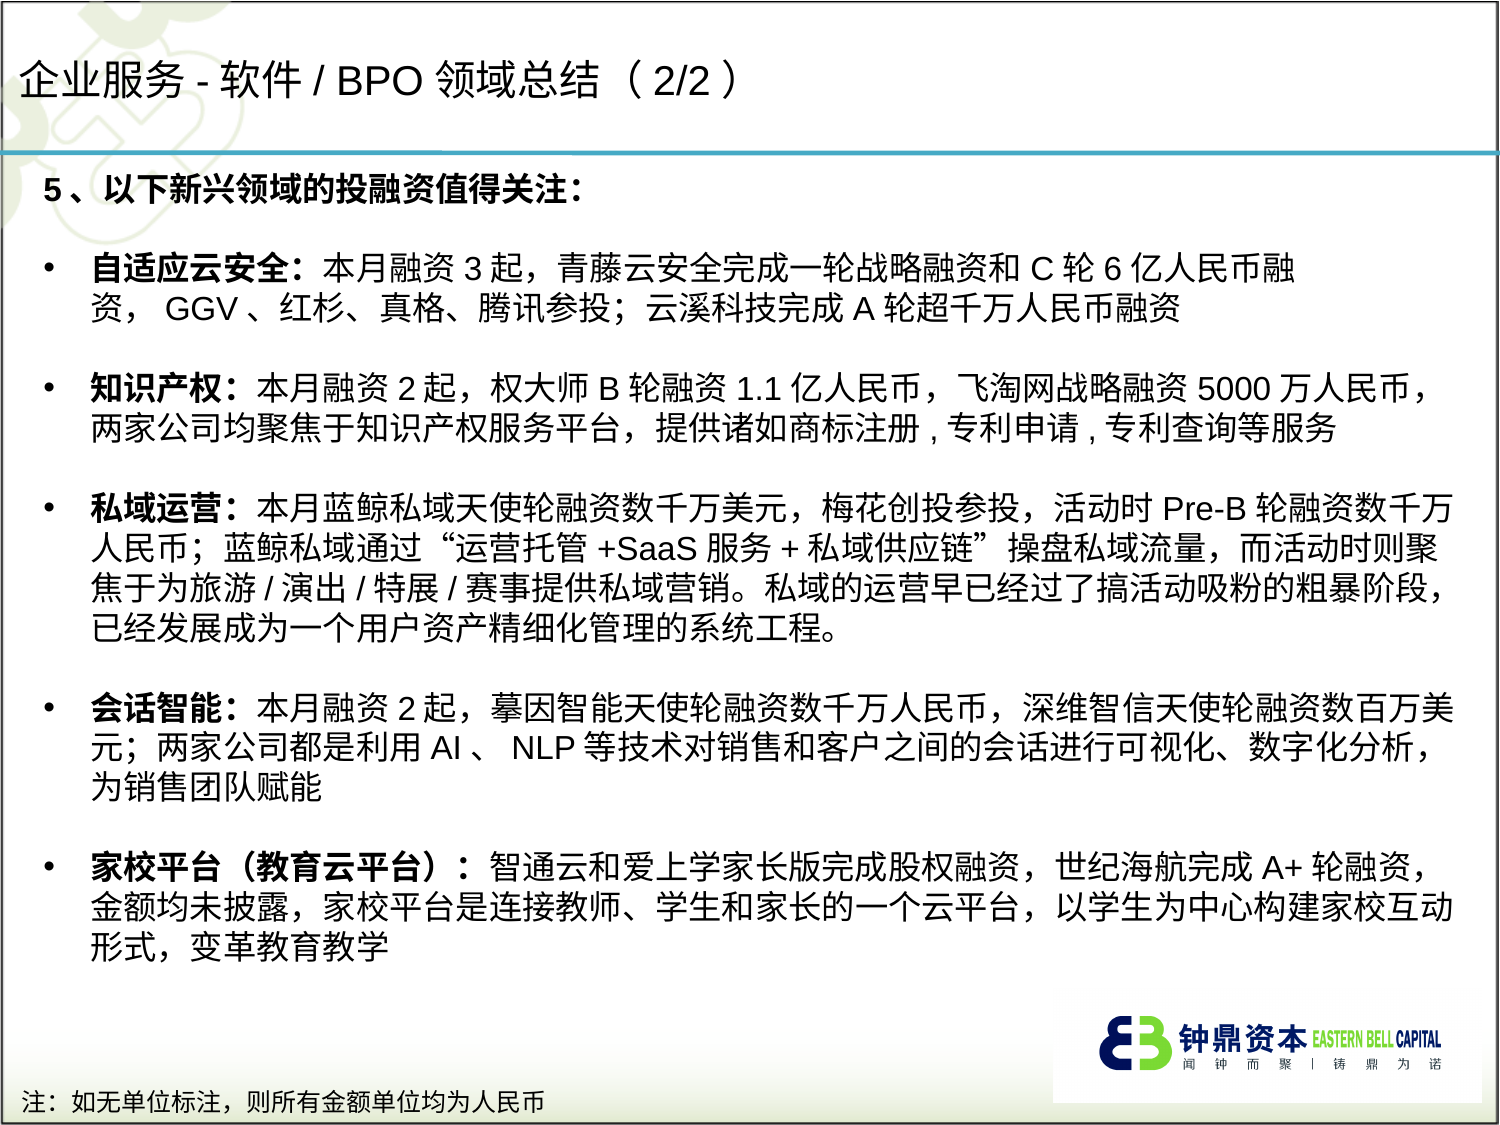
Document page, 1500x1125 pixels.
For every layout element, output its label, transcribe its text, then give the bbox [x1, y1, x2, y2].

text_box 5、以下新兴领域的投融资值得关注： 自适应云安全：本月融资3起，青藤云安全完成一轮战略融资和C轮6亿人民币融资，GGV、红杉、真格、腾讯参投；云溪科技完成A轮超千万人民币融资 知识产权：本月融资2起，权大师B轮融资1.1亿人民币，飞淘网战略融资5000万人民币，两家公司均聚焦于知识产权服务平台，提供诸如商标注册,专利申请,专利查询等服务 私域运营：本月蓝鲸私域天使轮融资数千万美元，梅花创投参投，活动时Pre-B轮融资数千万人民币；蓝鲸私域通过“运营托管+SaaS服务+私域供应链”操盘私域流量，而活动时则聚焦于为旅游/演出/特展/赛事提供私域营销。私域的运营早已经过了搞活动吸粉的粗暴阶段，已经发展成为一个用户资产精细化管理的系统工程。 会话智能：本月融资2起，摹因智能天使轮融资数千万人民币，深维智信天使轮融资数百万美元；两家公司都是利用AI、NLP等技术对销售和客户之间的会话进行可视化、数字化分析，为销售团队赋能 家校平台（教育云平台）：智通云和爱上学家长版完成股权融资，世纪海航完成A+轮融资，金额均未披露，家校平台是连接教师、学生和家长的一个云平台，以学生为中心构建家校互动形式，变革教育教学 [28, 160, 1471, 1125]
text_box 注：如无单位标注，则所有金额单位均为人民币 [7, 1078, 562, 1124]
text_box 企业服务-软件/ BPO领域总结（2/2） [4, 46, 778, 112]
picture [0, 156, 1499, 1125]
picture [0, 1, 1499, 150]
